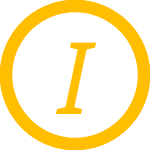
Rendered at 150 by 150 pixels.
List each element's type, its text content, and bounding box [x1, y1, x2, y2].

text_box [5, 29, 23, 121]
text_box [29, 127, 121, 145]
text_box I [23, 23, 127, 127]
text_box [29, 5, 121, 23]
text_box [127, 29, 145, 121]
